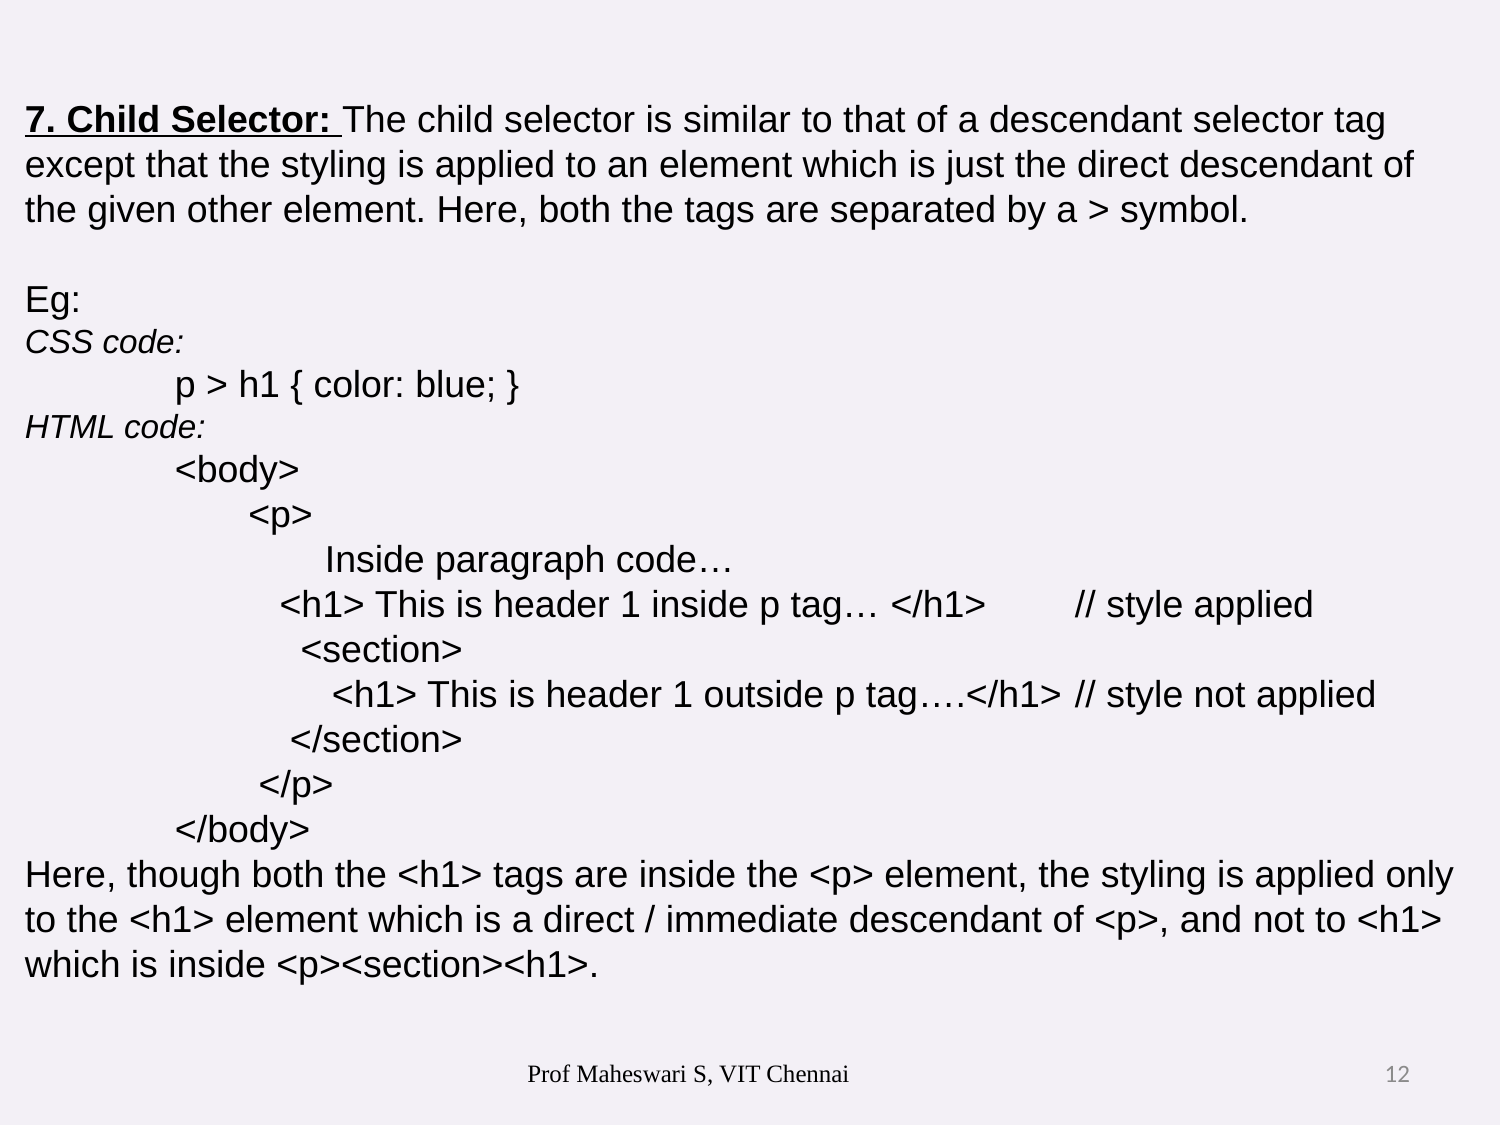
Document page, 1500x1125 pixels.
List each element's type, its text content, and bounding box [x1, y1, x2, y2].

slide_number 12 [1074, 1042, 1425, 1103]
footer Prof Maheswari S, VIT Chennai [512, 1042, 988, 1103]
title 7. Child Selector: The child selector is similar to that of a descendant selector tag except that the styling is applied to an element which is just the direct descendant of the given other element. Here, both the tags are separated by a > symbol. Eg: CSS code: p > h1 { color: blue; } HTML code: <body> <p> Inside paragraph code… <h1> This is header 1 inside p tag… </h1> // style applied <section> <h1> This is header 1 outside p tag….</h1> // style not applied </section> </p> </body> Here, though both the <h1> tags are inside the <p> element, the styling is applied only to the <h1> element which is a direct / immediate descendant of <p>, and not to <h1> which is inside <p><section><h1>. [24, 24, 1475, 1100]
